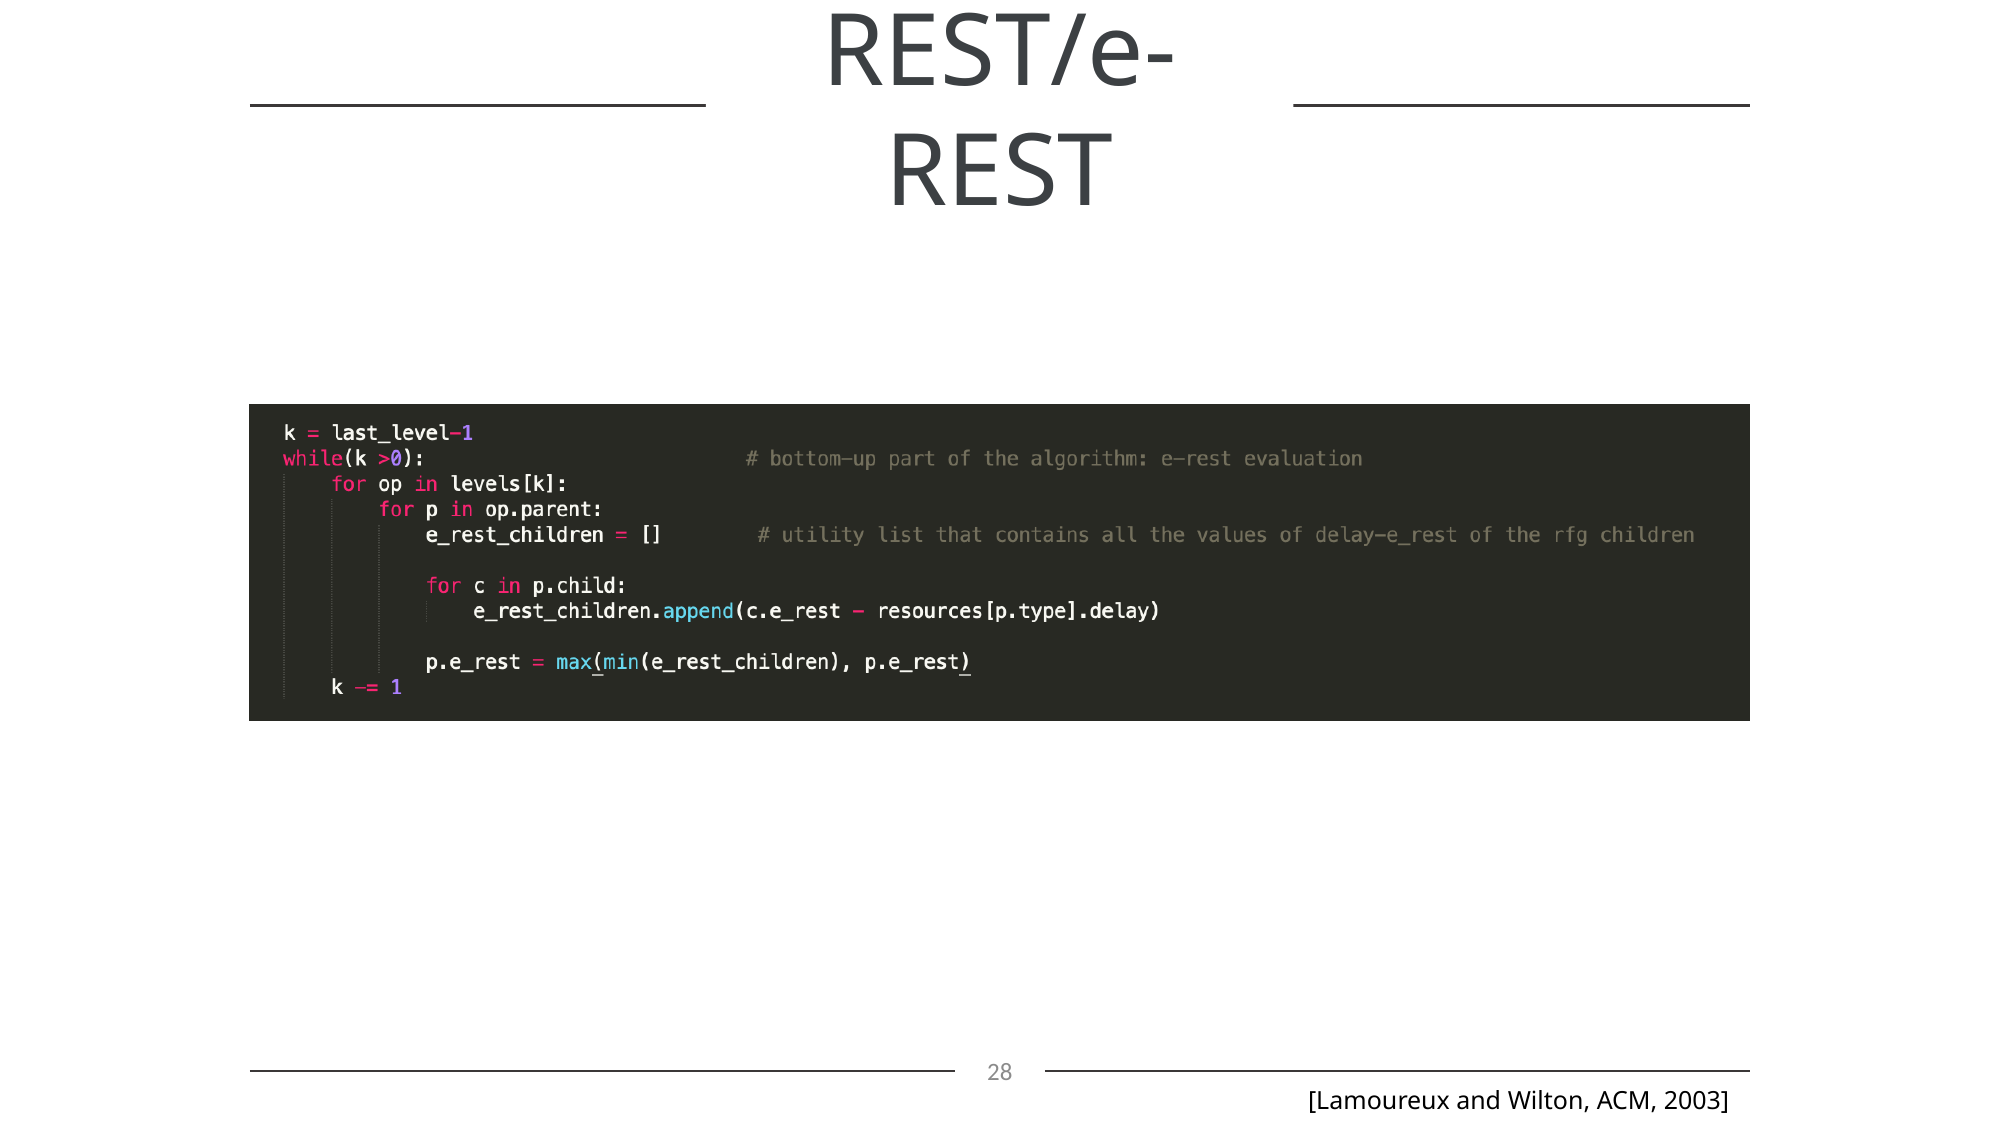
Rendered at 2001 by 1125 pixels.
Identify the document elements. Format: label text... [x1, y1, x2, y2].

text_box 28 [954, 1026, 1045, 1113]
picture [249, 404, 1750, 721]
text_box [Lamoureux and Wilton, ACM, 2003] [1293, 1077, 1767, 1123]
text_box REST/e-REST [705, 106, 1294, 187]
text_box REST/e-REST [705, 24, 1294, 105]
